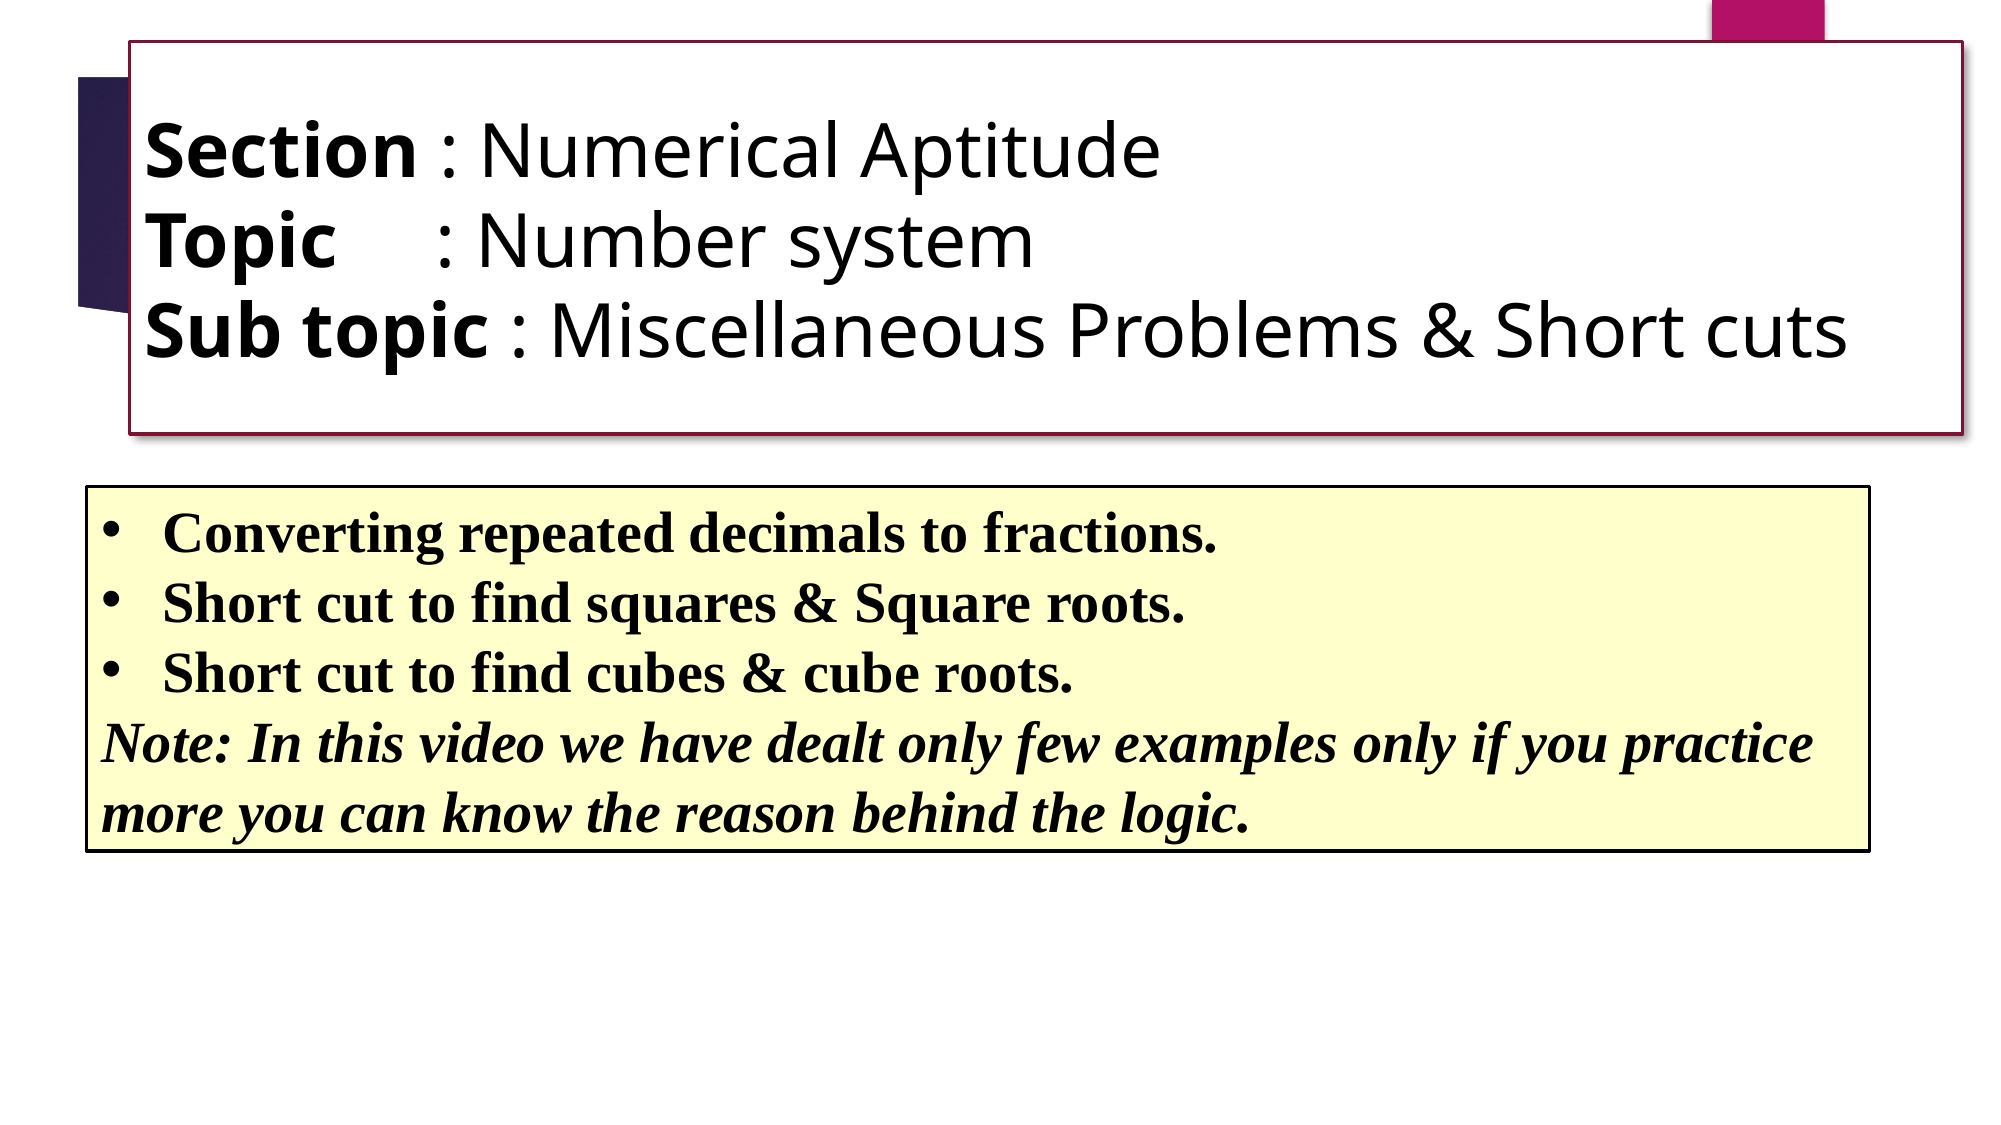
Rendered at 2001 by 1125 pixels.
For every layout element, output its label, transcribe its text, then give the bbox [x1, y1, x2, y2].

title Section : Numerical Aptitude Topic : Number system Sub topic : Miscellaneous Problems & Short cuts [128, 40, 1964, 436]
text_box Converting repeated decimals to fractions. Short cut to find squares & Square roots. Short cut to find cubes & cube roots. Note: In this video we have dealt only few examples only if you practice more you can know the reason behind the logic. [85, 485, 1871, 853]
